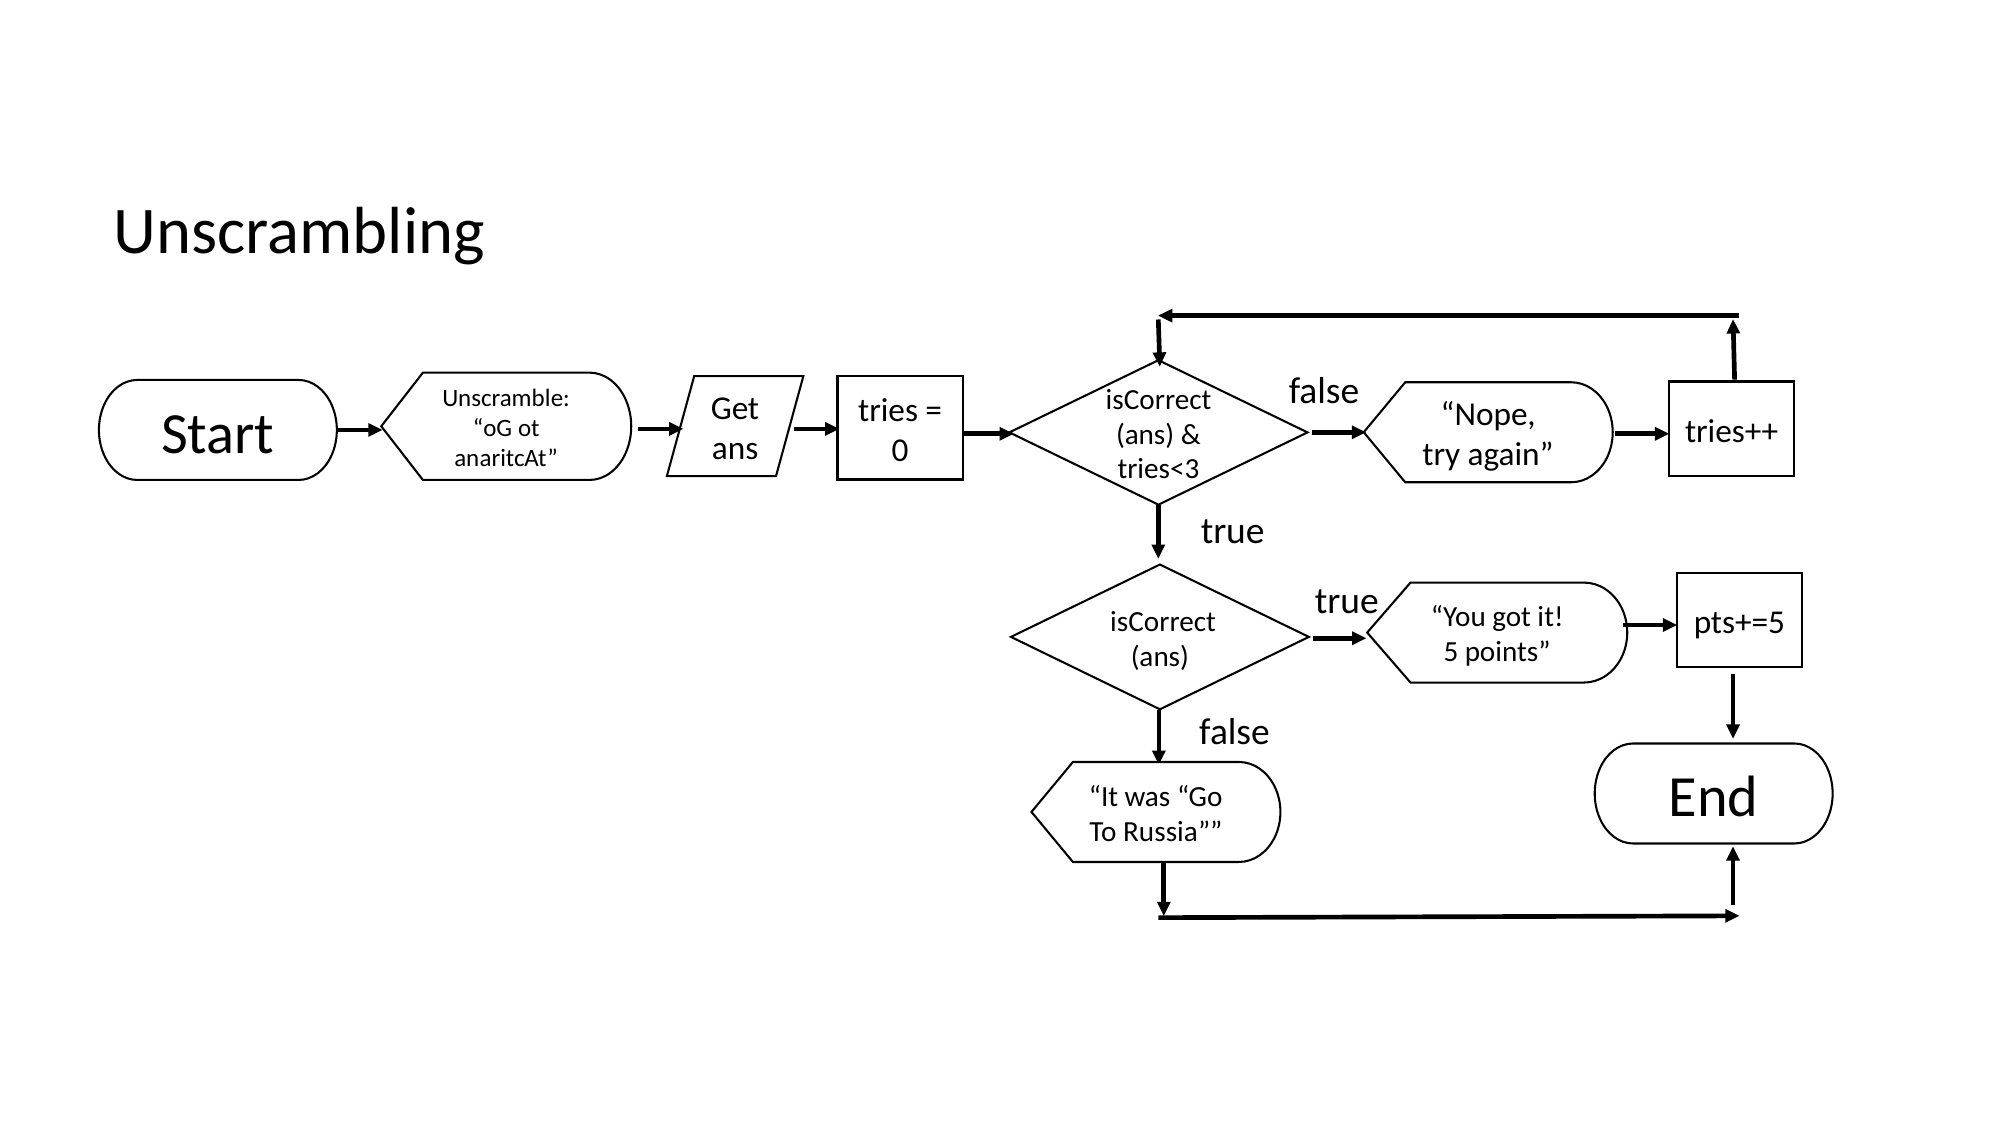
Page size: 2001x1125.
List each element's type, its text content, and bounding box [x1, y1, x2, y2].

text_box End [1593, 742, 1834, 845]
text_box “Nope, try again” [1363, 381, 1614, 484]
text_box false [1273, 358, 1375, 419]
text_box pts+=5 [1676, 572, 1803, 668]
text_box tries = 0 [836, 375, 964, 481]
text_box true [1300, 568, 1394, 629]
text_box Unscrambling [98, 179, 569, 275]
text_box Get ans [665, 375, 805, 478]
text_box tries++ [1668, 380, 1795, 477]
text_box Start [97, 378, 338, 481]
text_box Unscramble: “oG ot anaritcAt” [379, 371, 633, 481]
text_box isCorrect (ans) & tries<3 [1009, 360, 1310, 505]
text_box “You got it! 5 points” [1365, 581, 1629, 684]
text_box “It was “Go To Russia”” [1030, 760, 1282, 864]
text_box isCorrect (ans) [1008, 563, 1312, 710]
text_box true [1186, 499, 1280, 559]
text_box false [1184, 699, 1285, 760]
